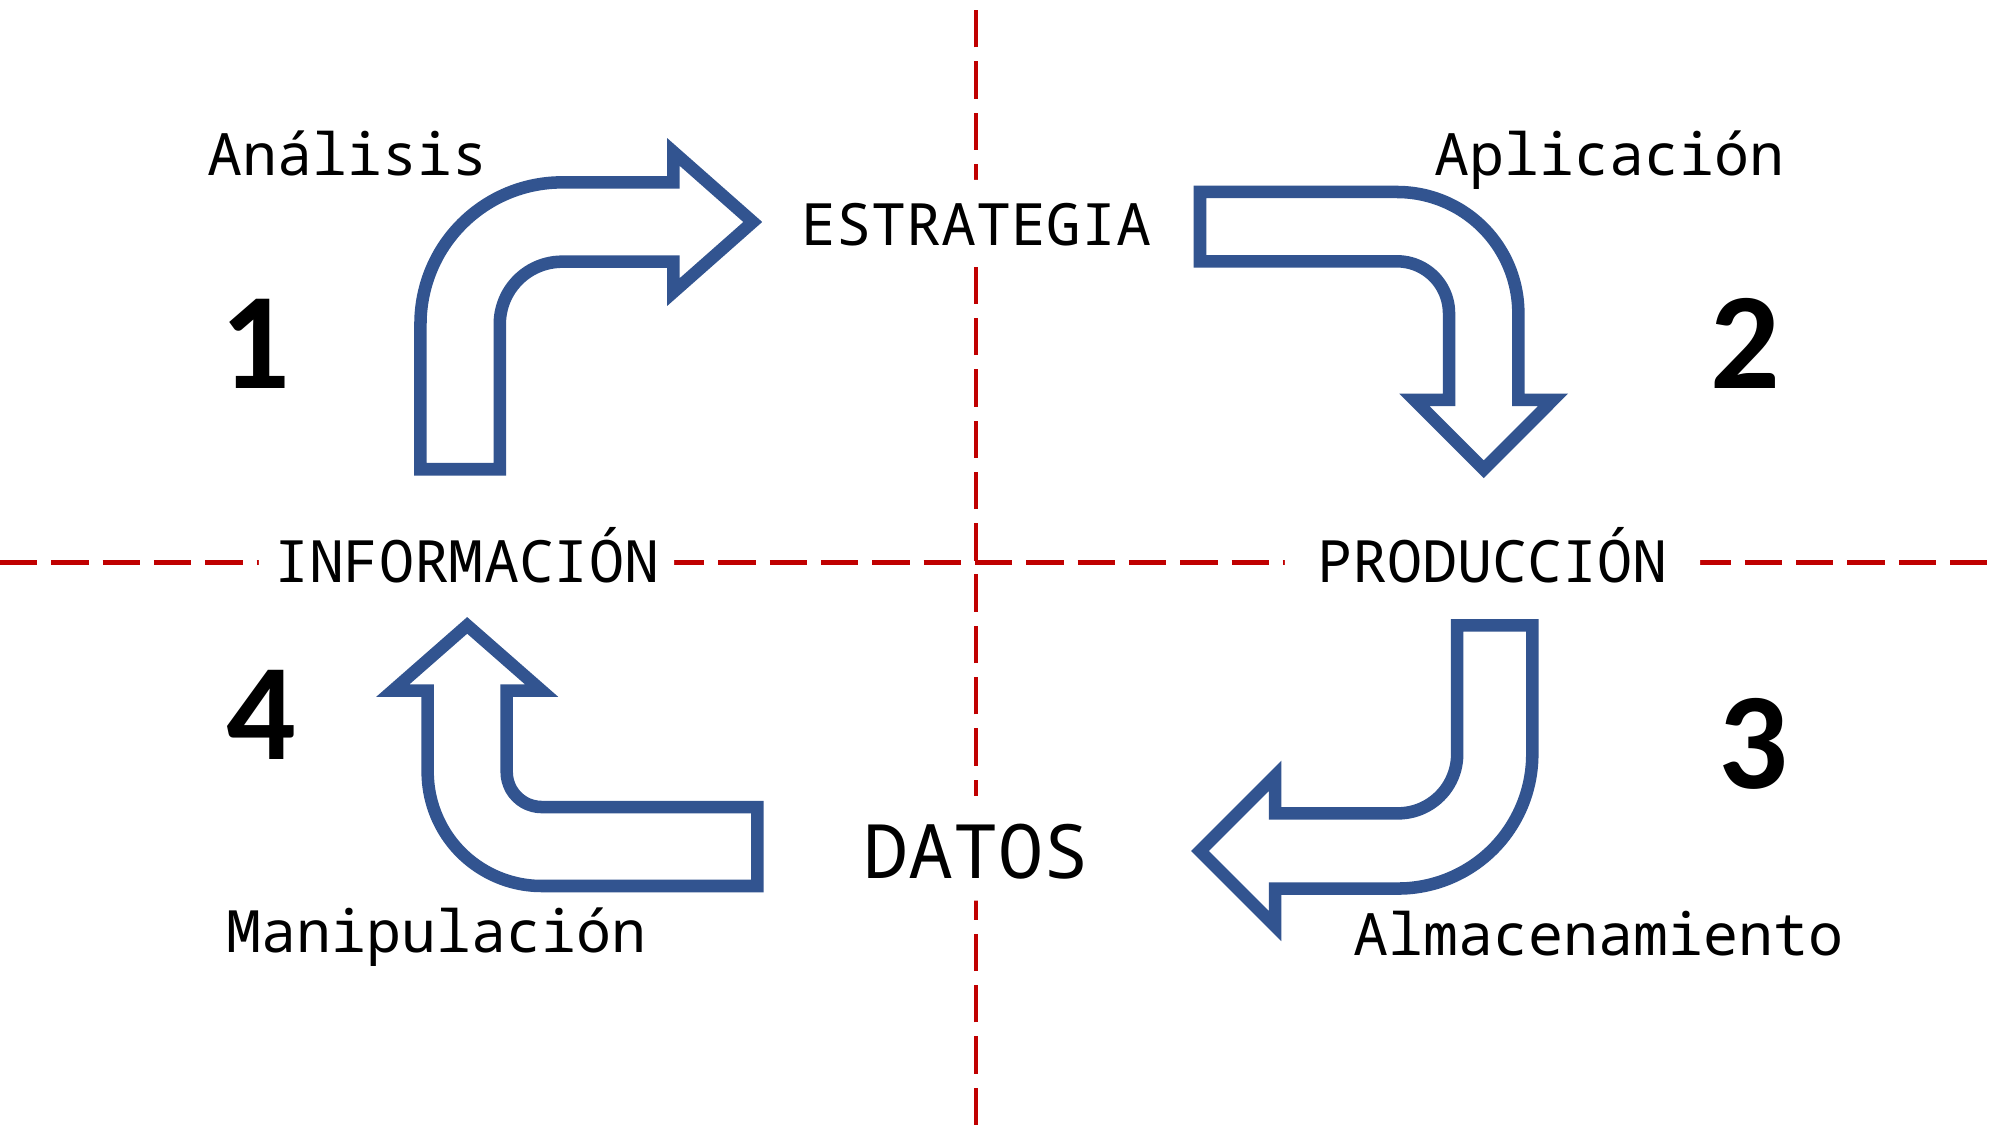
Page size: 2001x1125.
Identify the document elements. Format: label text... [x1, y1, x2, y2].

text_box 1 [205, 243, 333, 424]
text_box Análisis [81, 109, 613, 195]
text_box PRODUCCIÓN [1284, 516, 1701, 562]
text_box [390, 624, 759, 888]
text_box PRODUCCIÓN [1284, 563, 1701, 602]
text_box [1198, 624, 1534, 929]
text_box 3 [1703, 643, 1831, 824]
text_box ESTRATEGIA [977, 179, 1184, 265]
text_box [1198, 190, 1556, 471]
text_box [419, 149, 755, 471]
text_box Almacenamiento [1332, 890, 1864, 975]
text_box ESTRATEGIA [768, 179, 976, 265]
text_box DATOS [842, 796, 976, 901]
text_box 4 [211, 614, 319, 795]
text_box INFORMACIÓN [258, 516, 675, 562]
text_box Manipulación [195, 887, 678, 972]
text_box INFORMACIÓN [258, 563, 675, 602]
text_box DATOS [977, 796, 1110, 901]
text_box Aplicación [1410, 109, 1809, 195]
text_box 2 [1695, 244, 1795, 424]
